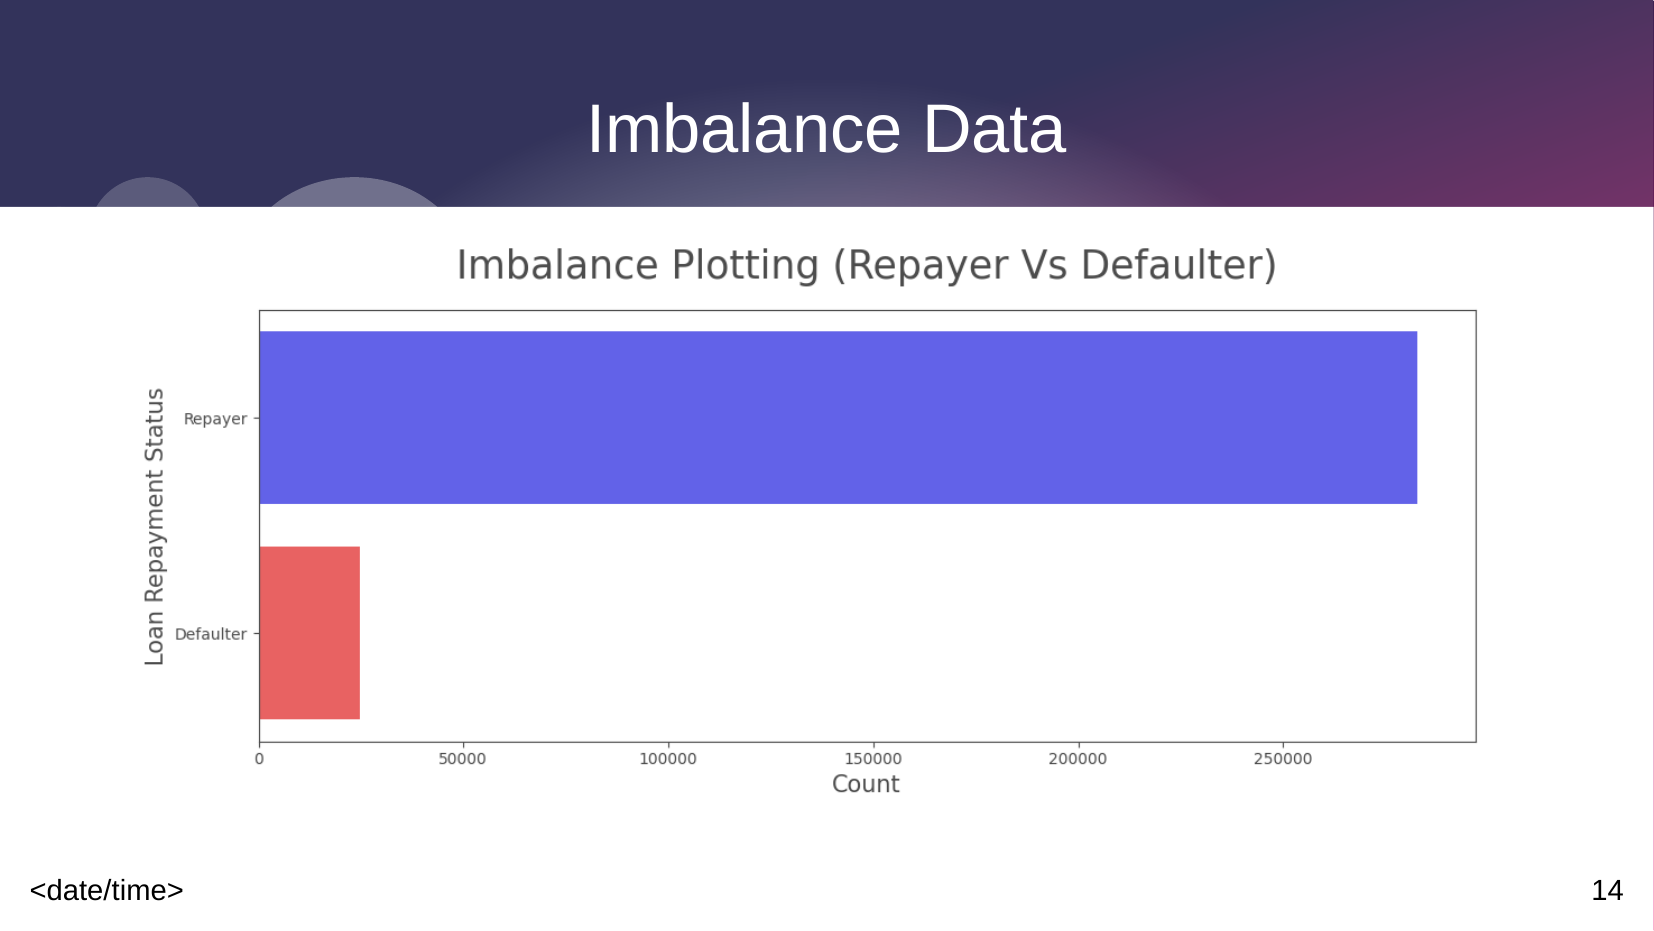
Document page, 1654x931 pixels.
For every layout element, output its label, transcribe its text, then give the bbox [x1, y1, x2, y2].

picture [119, 235, 1534, 827]
title Imbalance Data [88, 44, 1565, 207]
